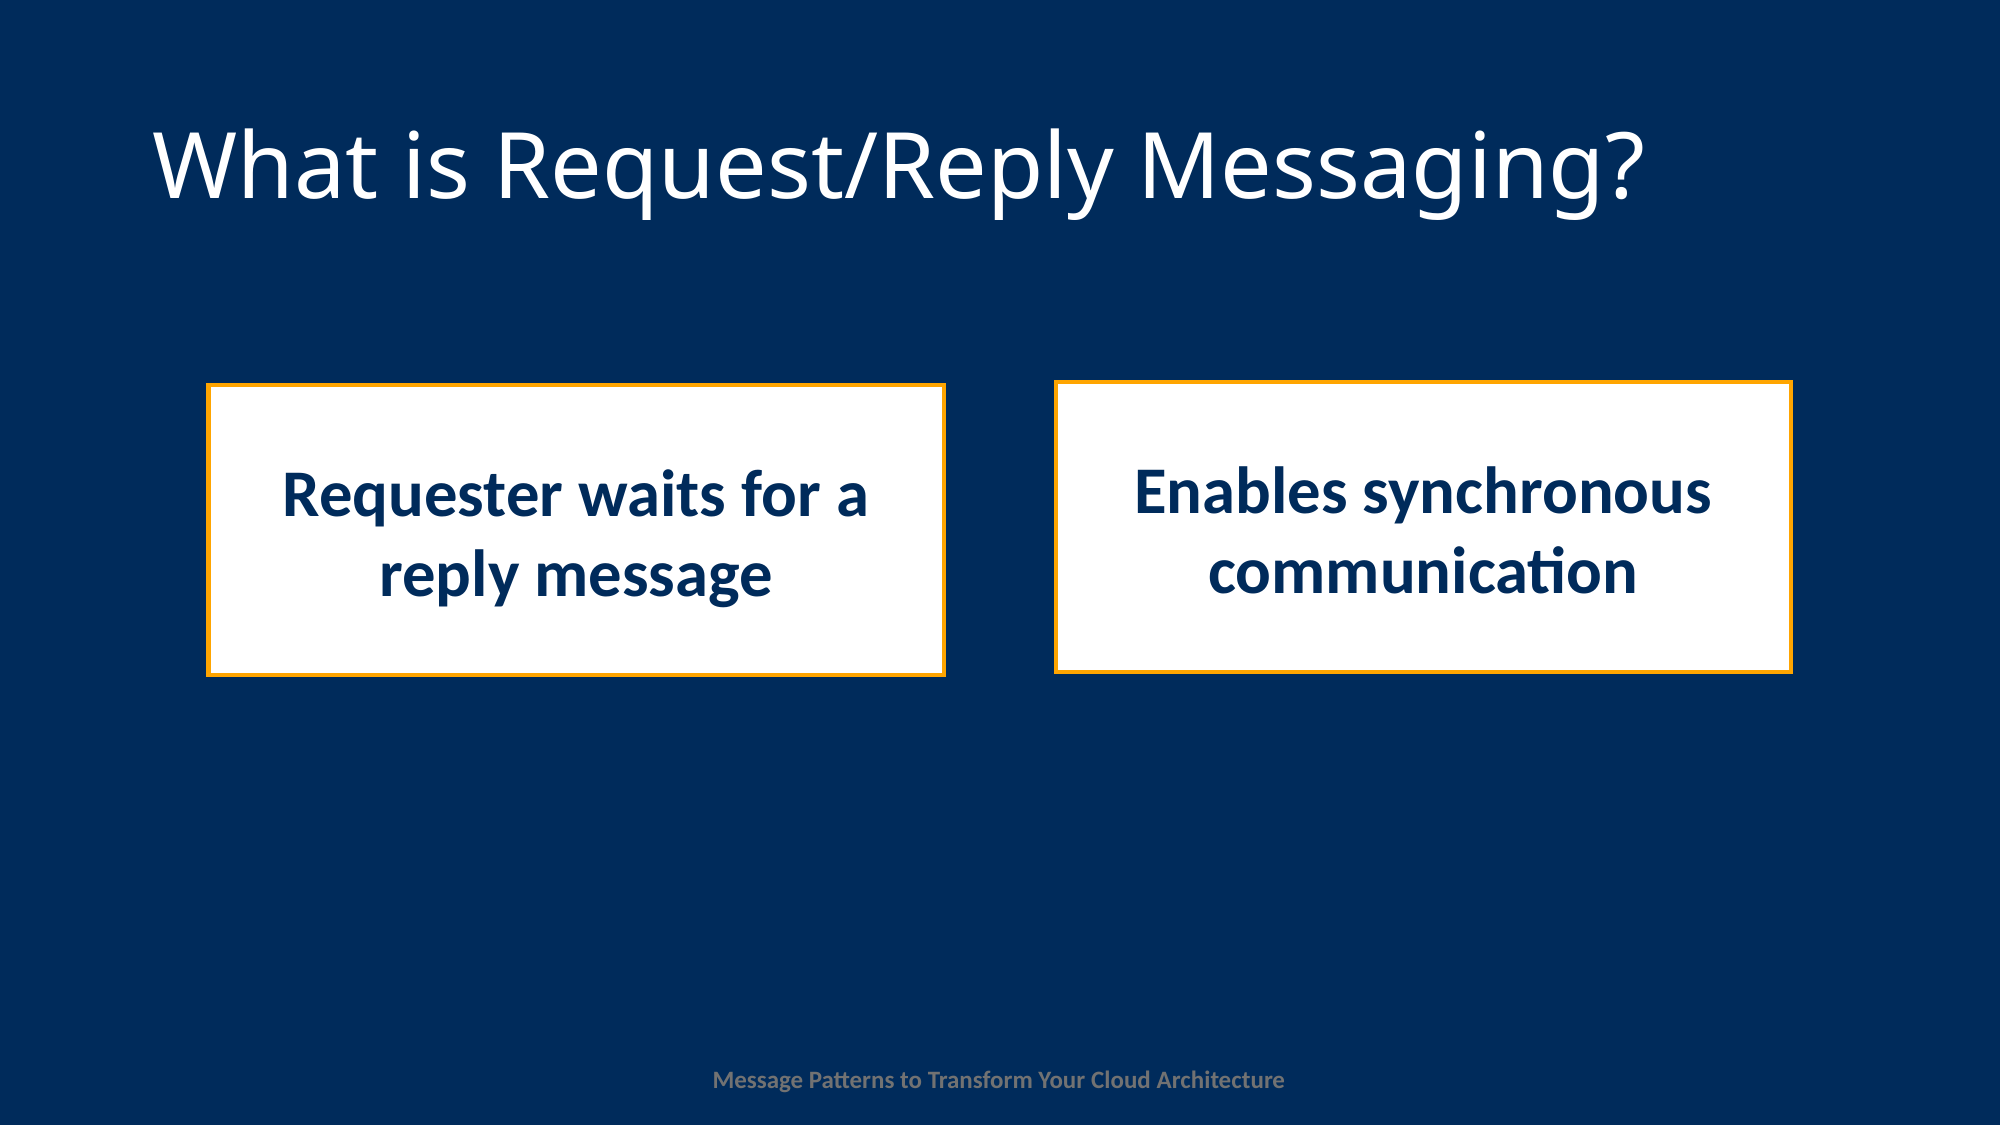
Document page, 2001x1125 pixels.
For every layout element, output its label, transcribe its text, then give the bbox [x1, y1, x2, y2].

text_box Requester waits for a reply message [208, 384, 945, 676]
title What is Request/Reply Messaging? [137, 59, 1863, 278]
text_box Enables synchronous communication [1055, 381, 1792, 673]
